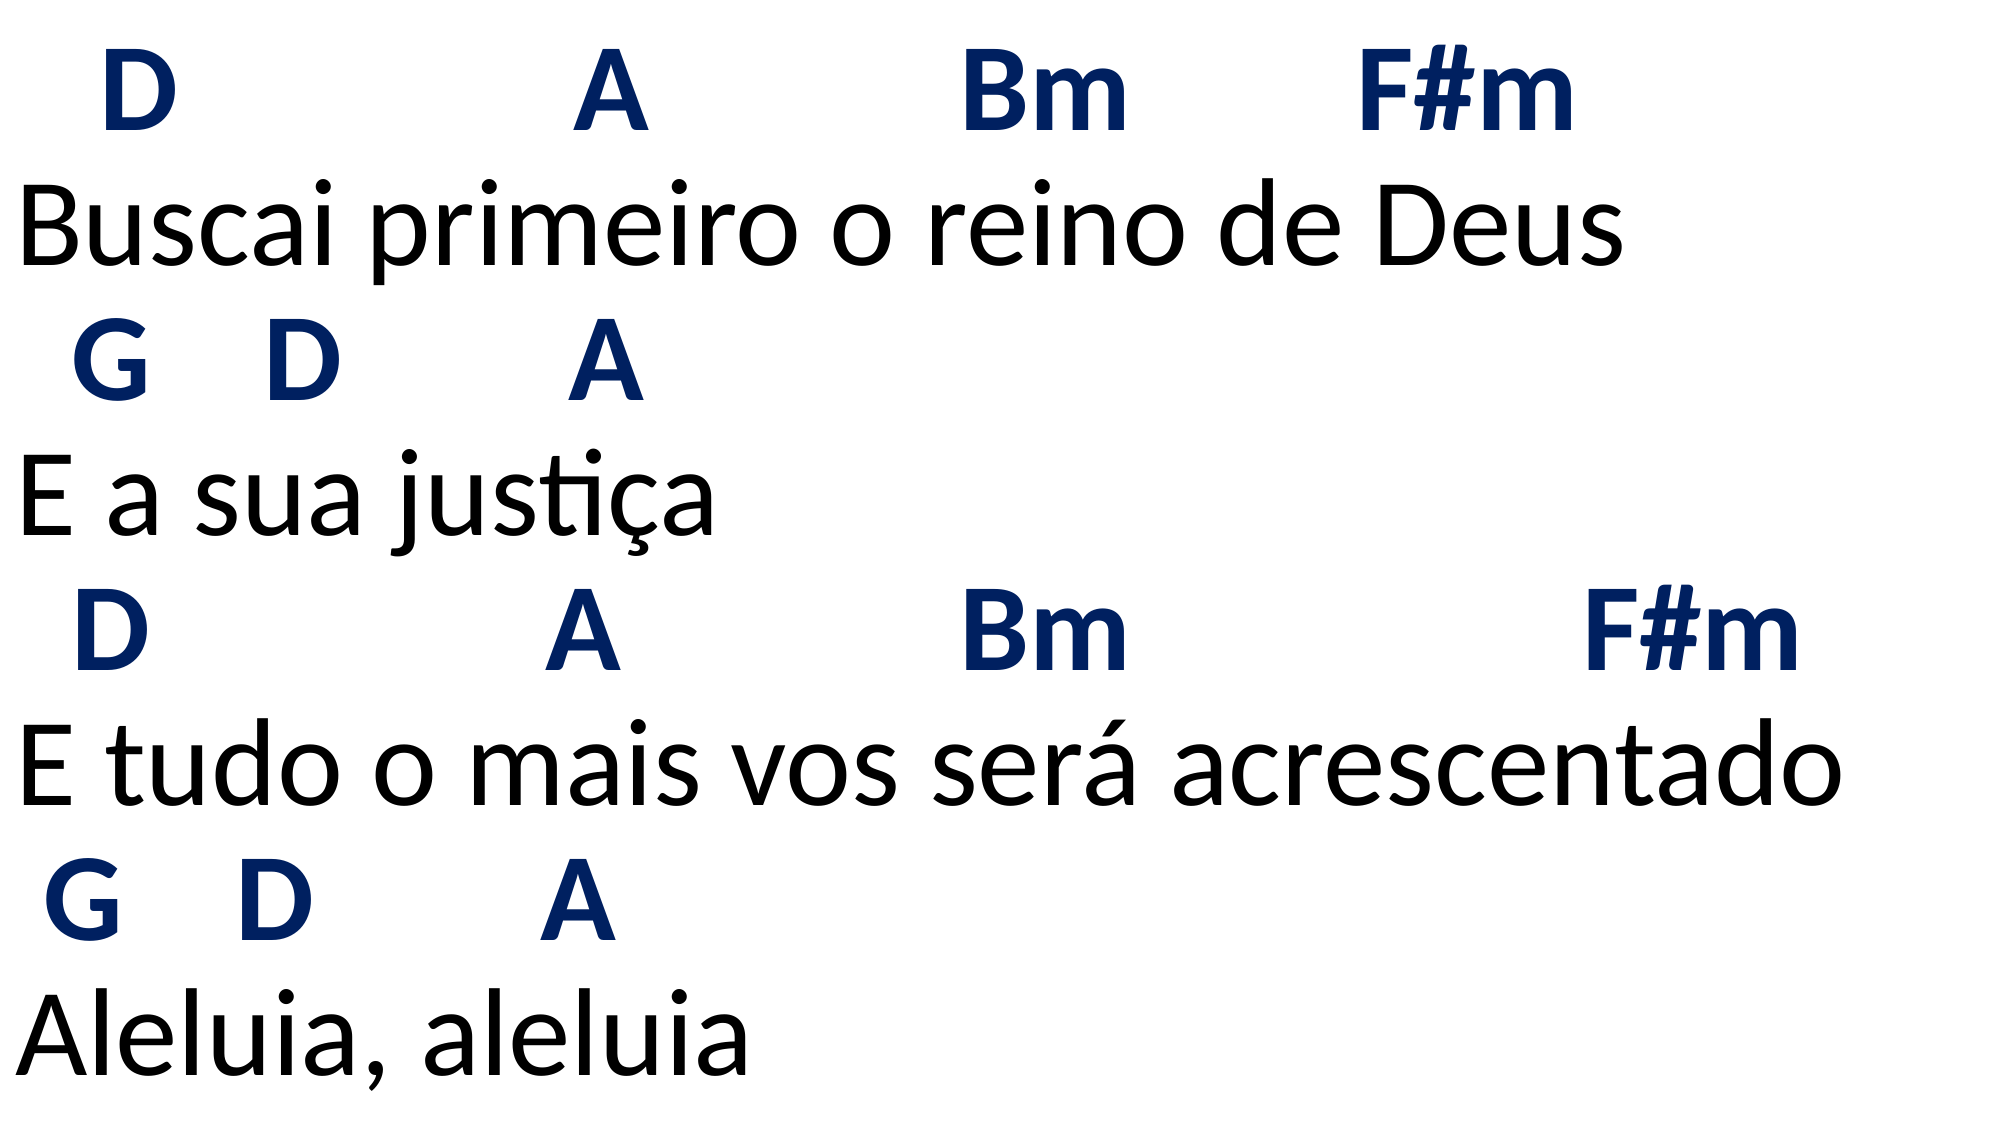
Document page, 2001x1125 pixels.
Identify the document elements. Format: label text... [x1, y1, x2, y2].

title D A Bm F#m Buscai primeiro o reino de Deus G D A E a sua justiça D A Bm F#m E tudo o mais vos será acrescentado G D A Aleluia, aleluia [0, 0, 2000, 1125]
